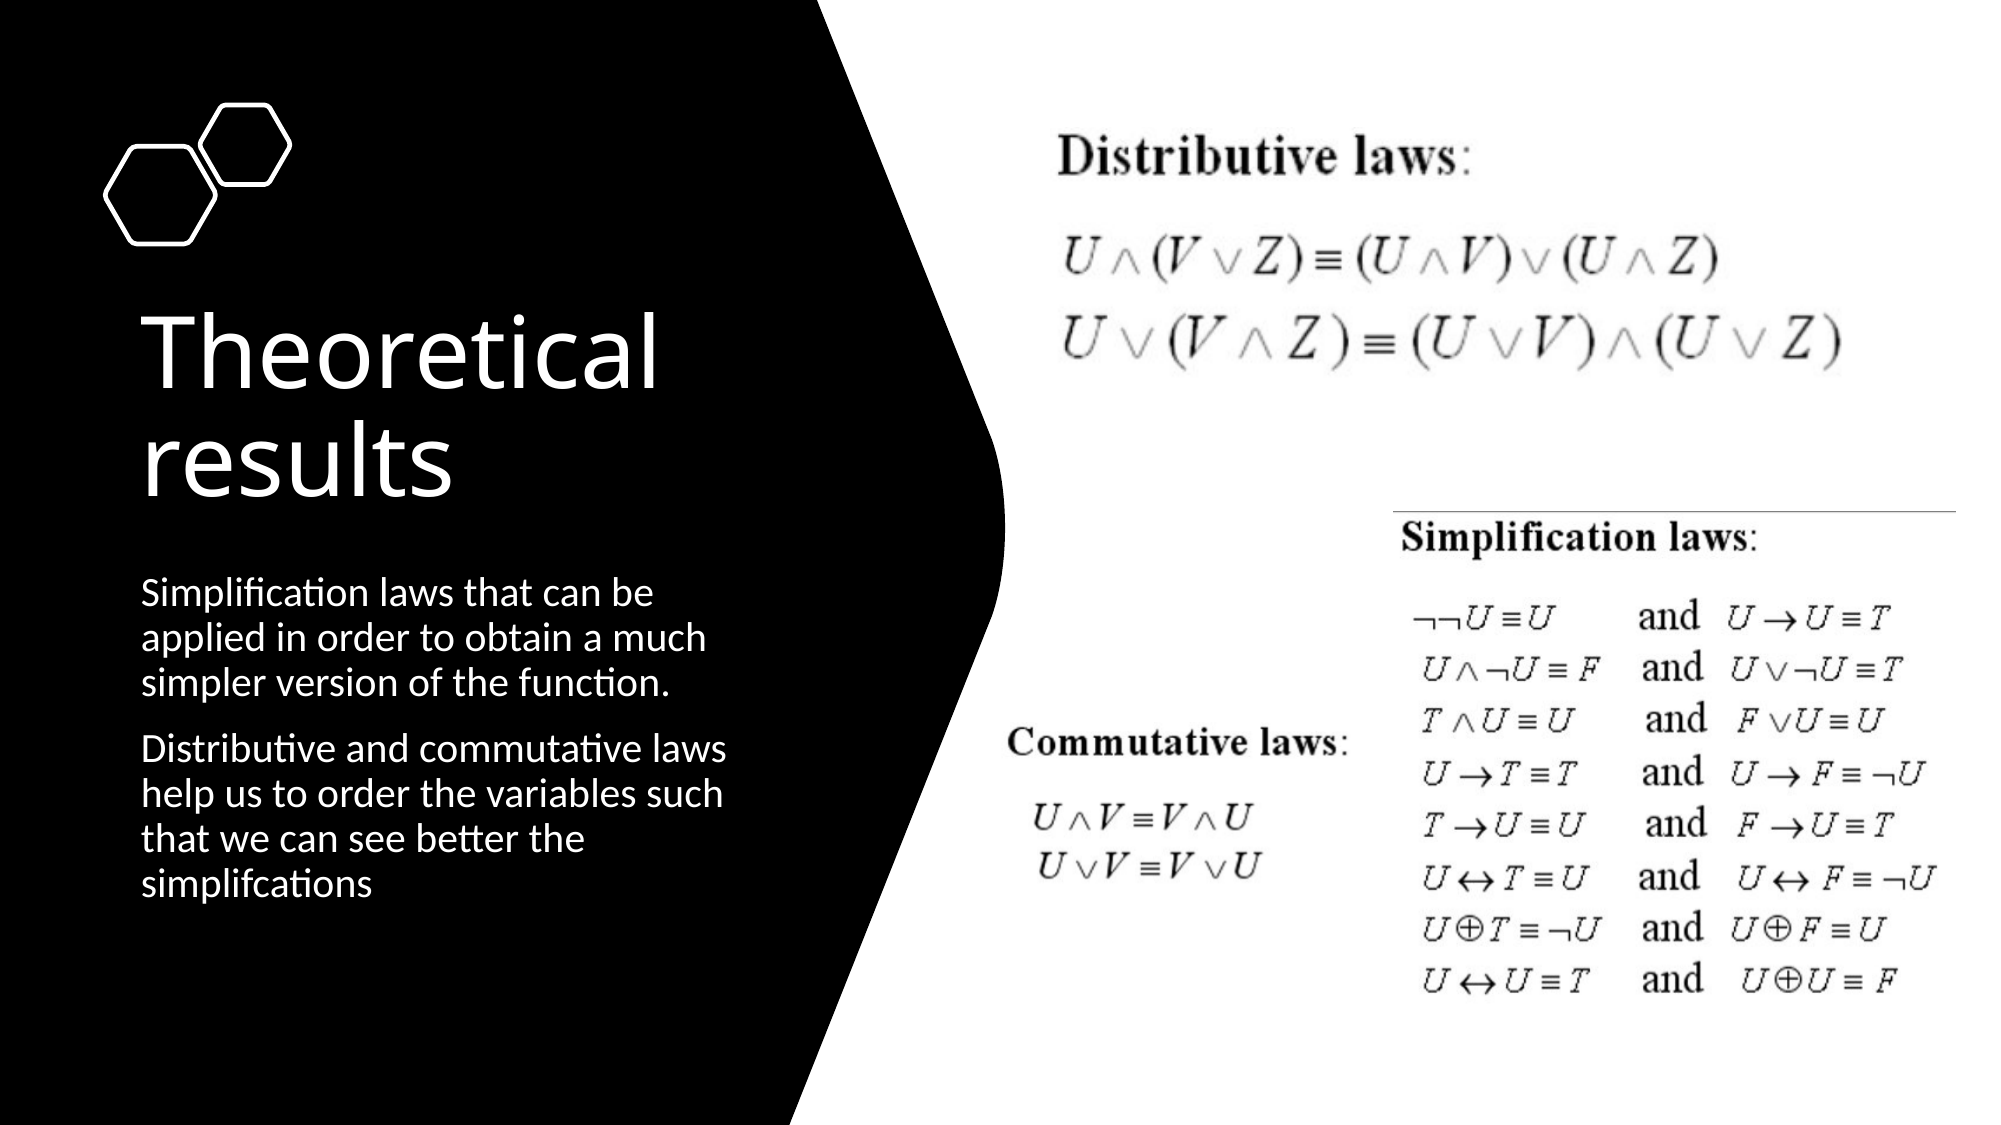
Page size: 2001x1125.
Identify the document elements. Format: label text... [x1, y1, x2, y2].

picture [995, 719, 1366, 900]
text_box [791, 0, 2000, 1125]
title Theoretical results [125, 243, 819, 526]
picture [1393, 511, 1956, 1013]
list Simplification laws that can be applied in order to obtain a much simpler version of the function. Distributive and commutative laws help us to order the variables such that we can see better the simplifcations [125, 562, 795, 1013]
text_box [104, 104, 290, 244]
picture [1050, 127, 1847, 385]
text_box [0, 0, 1007, 1125]
